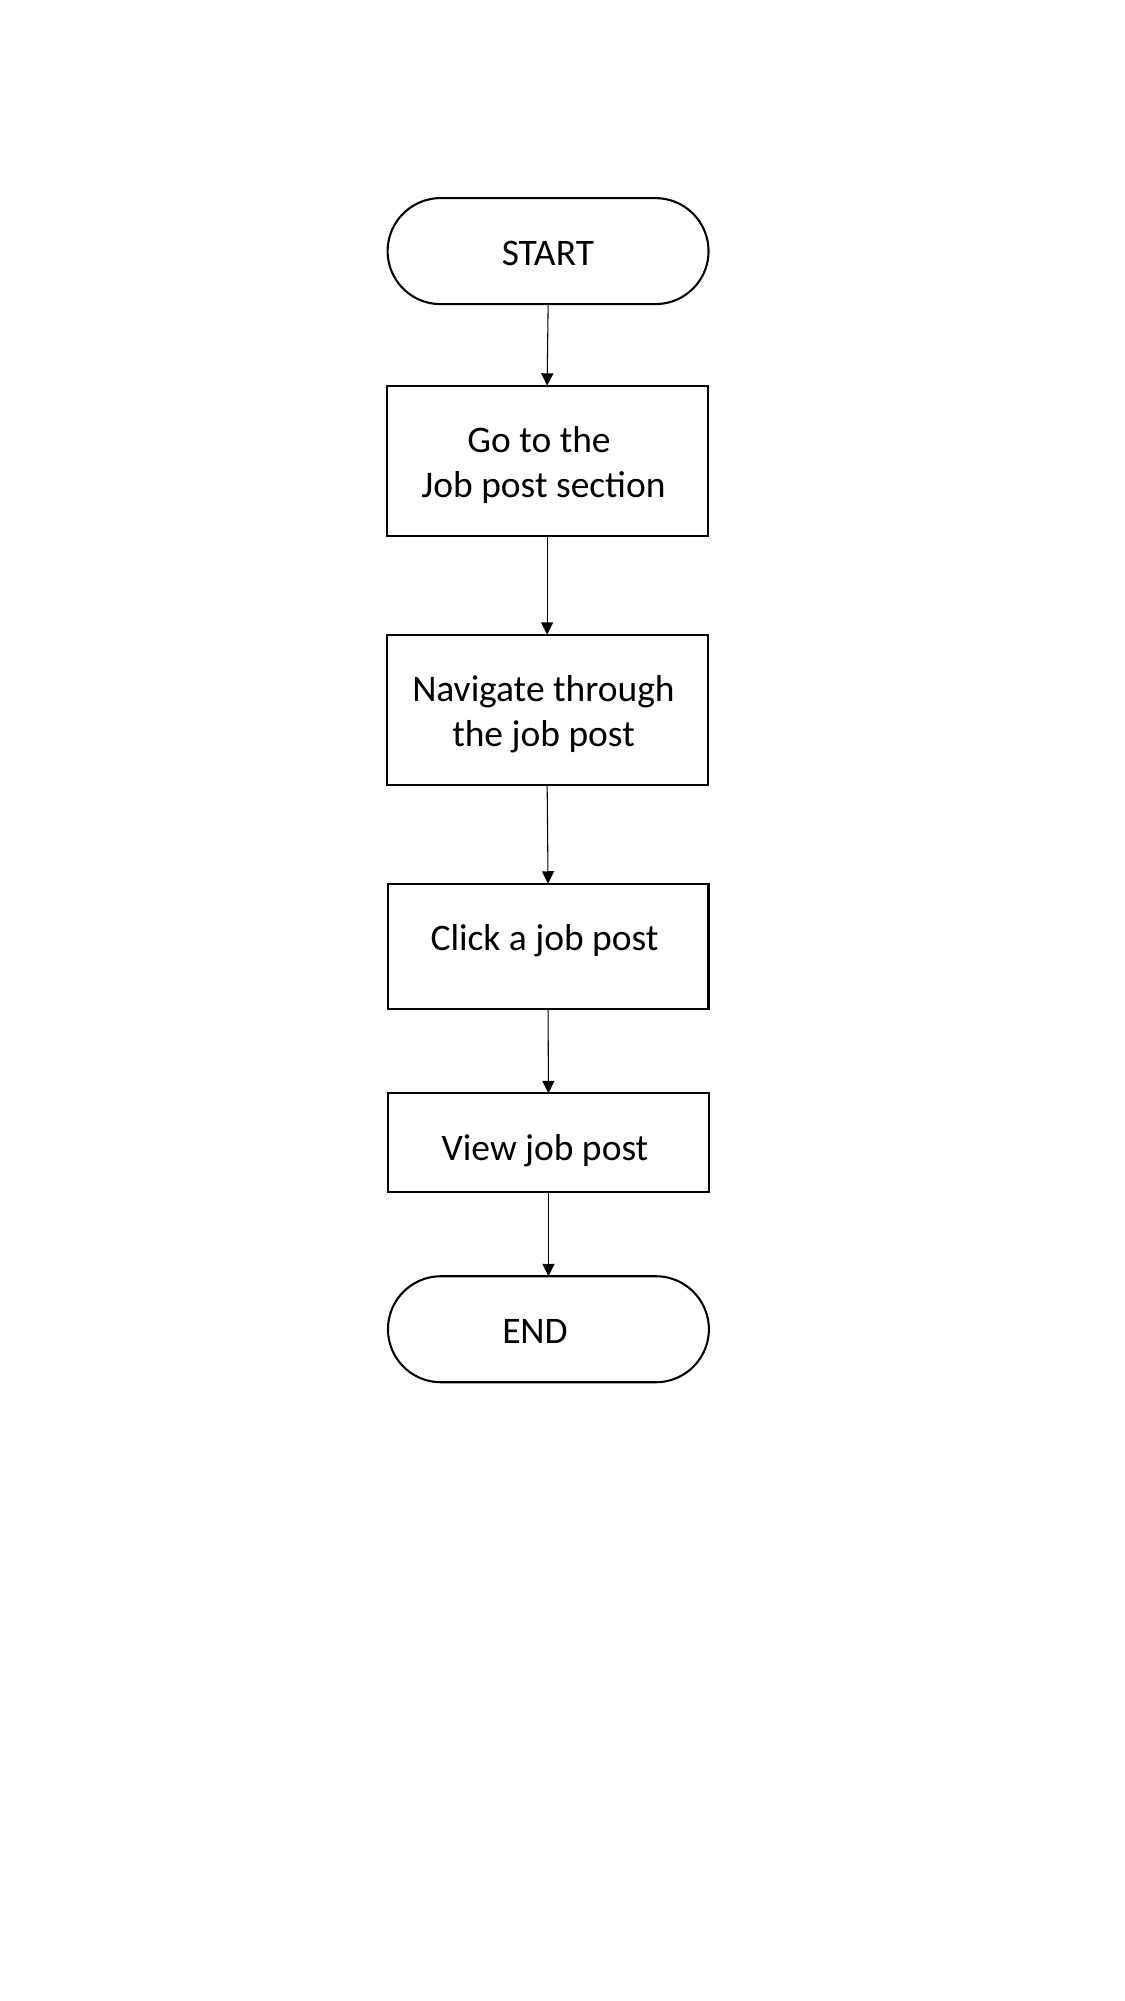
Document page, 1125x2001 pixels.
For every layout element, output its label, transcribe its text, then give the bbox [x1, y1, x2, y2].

text_box [387, 1092, 710, 1193]
text_box END [487, 1298, 583, 1359]
text_box [386, 197, 710, 306]
text_box [386, 634, 709, 786]
text_box Navigate through the job post [397, 656, 690, 762]
text_box Click a job post [415, 905, 674, 966]
text_box Go to the Job post section [406, 407, 681, 513]
text_box [387, 883, 710, 1010]
text_box [386, 385, 709, 537]
text_box START [487, 220, 610, 281]
text_box [386, 1275, 710, 1384]
text_box View job post [426, 1115, 664, 1175]
